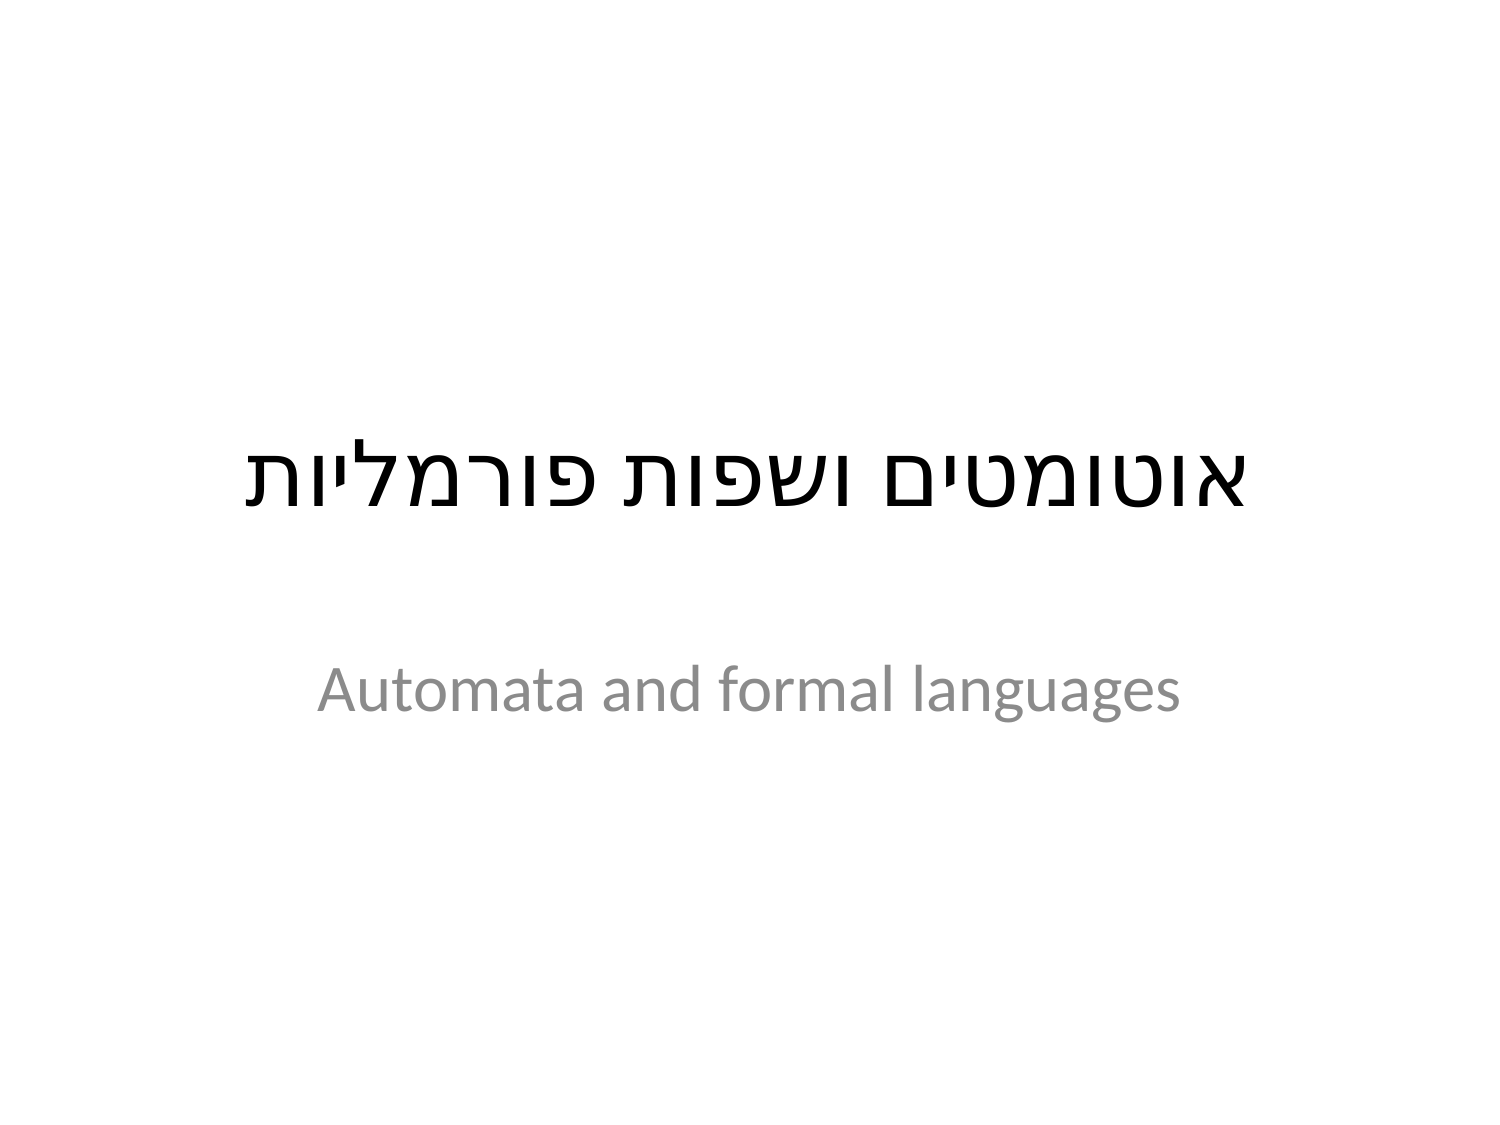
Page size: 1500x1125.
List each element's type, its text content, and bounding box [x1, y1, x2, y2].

title אוטומטים ושפות פורמליות [112, 349, 1388, 591]
subtitle Automata and formal languages [225, 637, 1275, 925]
